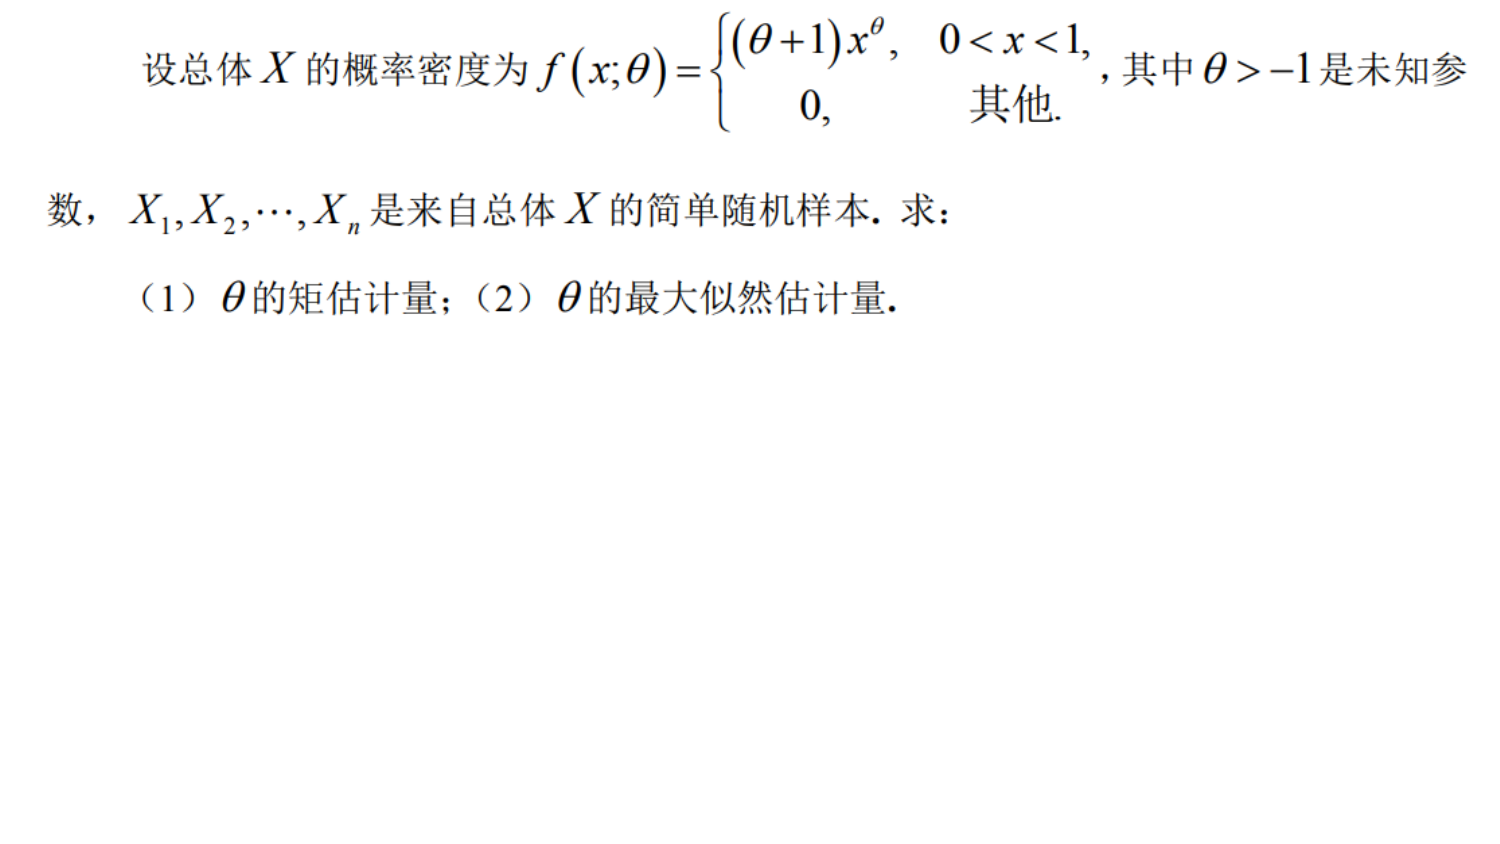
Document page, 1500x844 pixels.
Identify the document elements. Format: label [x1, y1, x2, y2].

picture [0, 0, 1500, 337]
